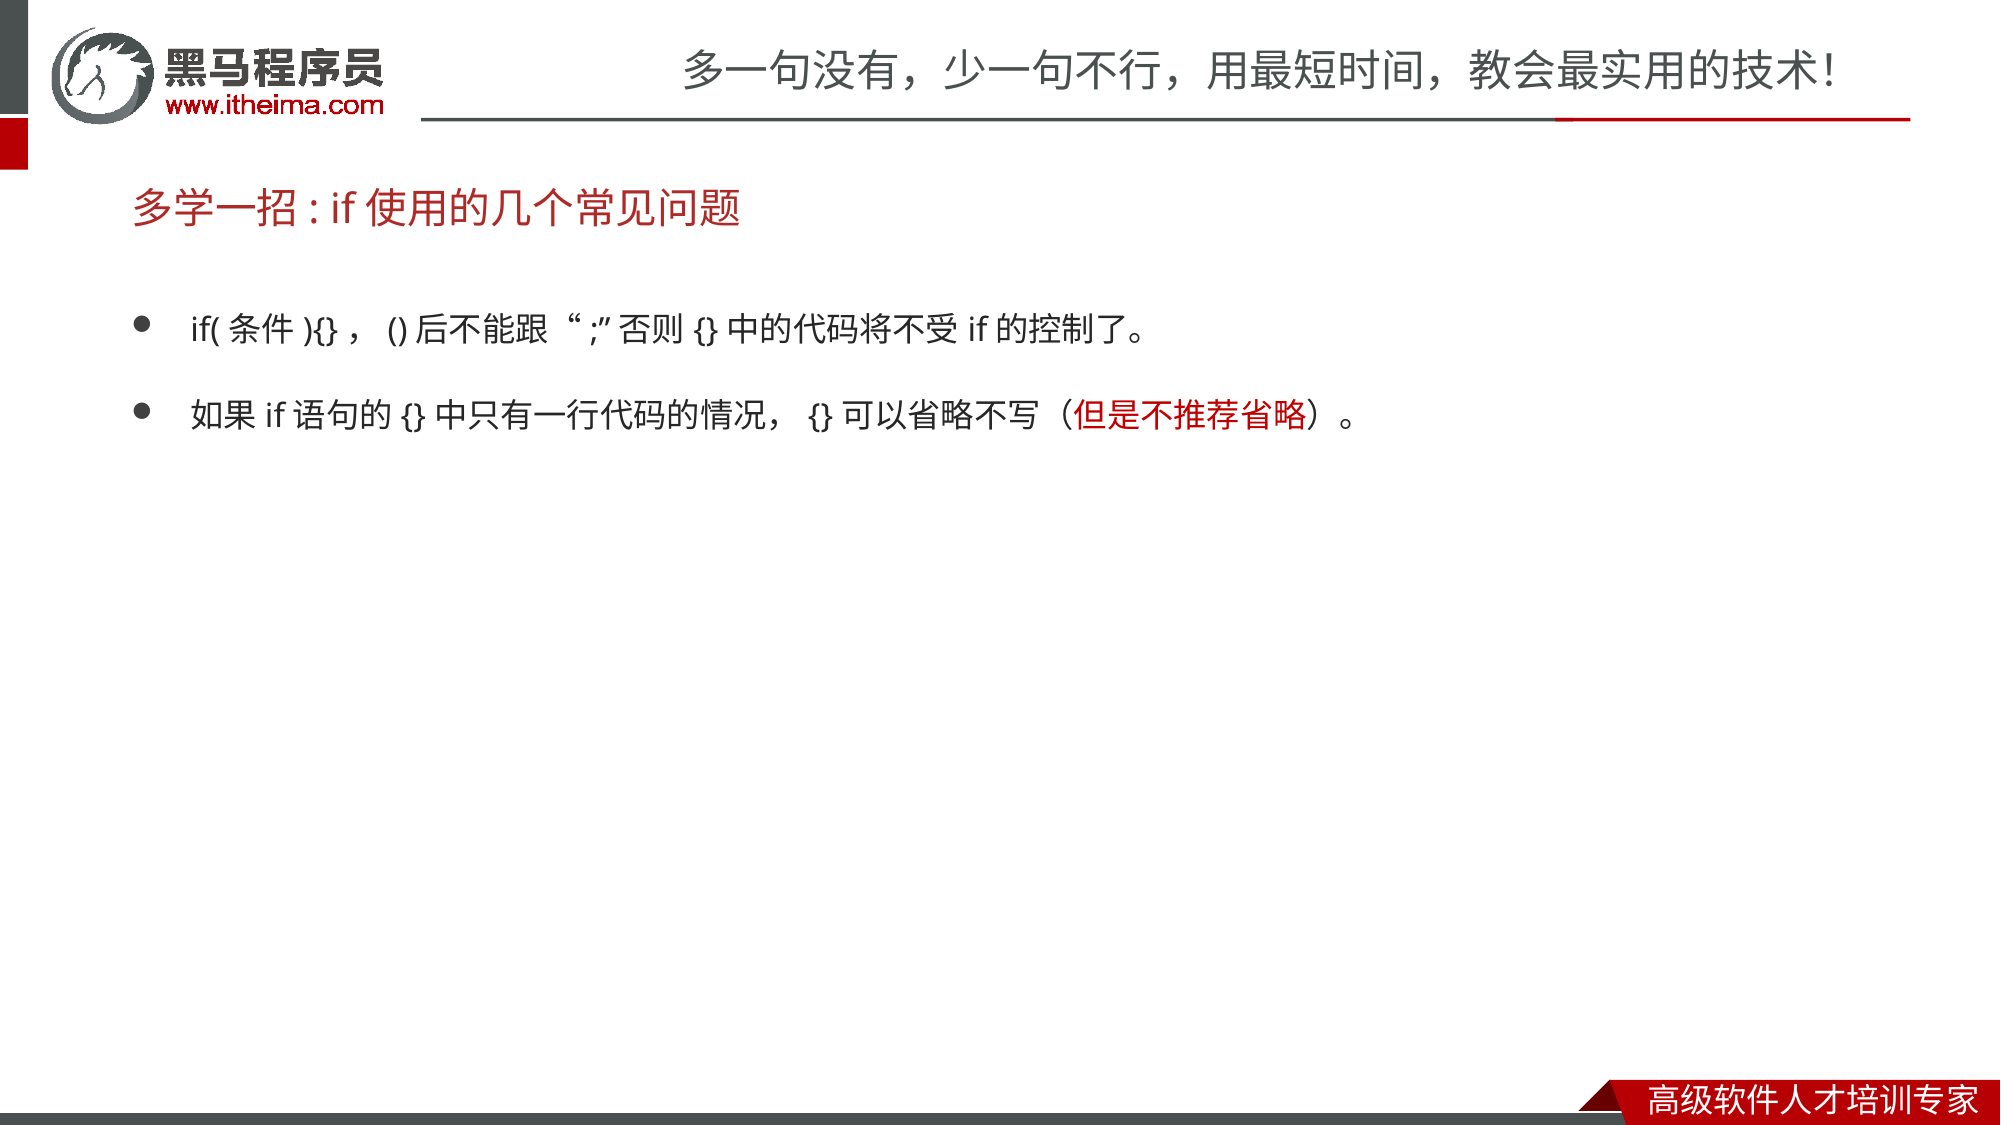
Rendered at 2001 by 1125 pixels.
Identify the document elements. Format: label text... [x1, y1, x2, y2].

list if(条件){}，()后不能跟“;”否则{}中的代码将不受if的控制了。 如果if语句的{}中只有一行代码的情况，{}可以省略不写（但是不推荐省略）。 [116, 260, 1880, 893]
title 多学一招: if使用的几个常见问题 [116, 164, 1880, 250]
picture [50, 26, 384, 125]
